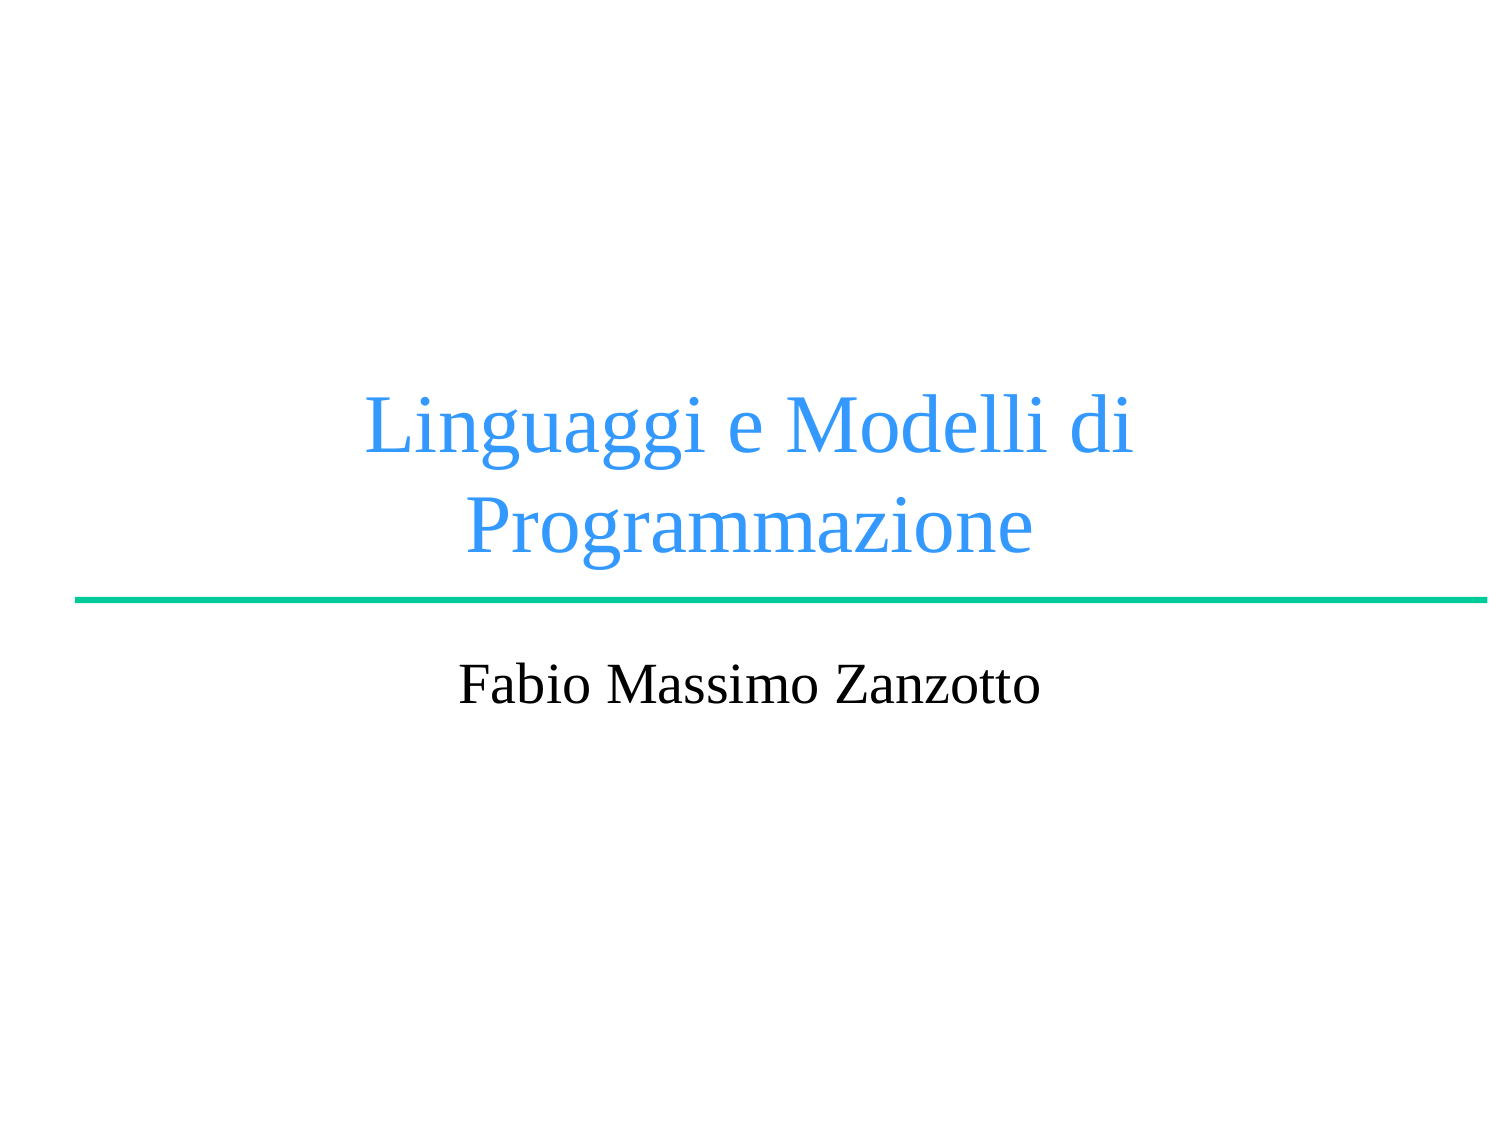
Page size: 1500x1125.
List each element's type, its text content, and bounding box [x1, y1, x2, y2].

title Linguaggi e Modelli di Programmazione [112, 374, 1388, 563]
subtitle Fabio Massimo Zanzotto [224, 637, 1276, 926]
